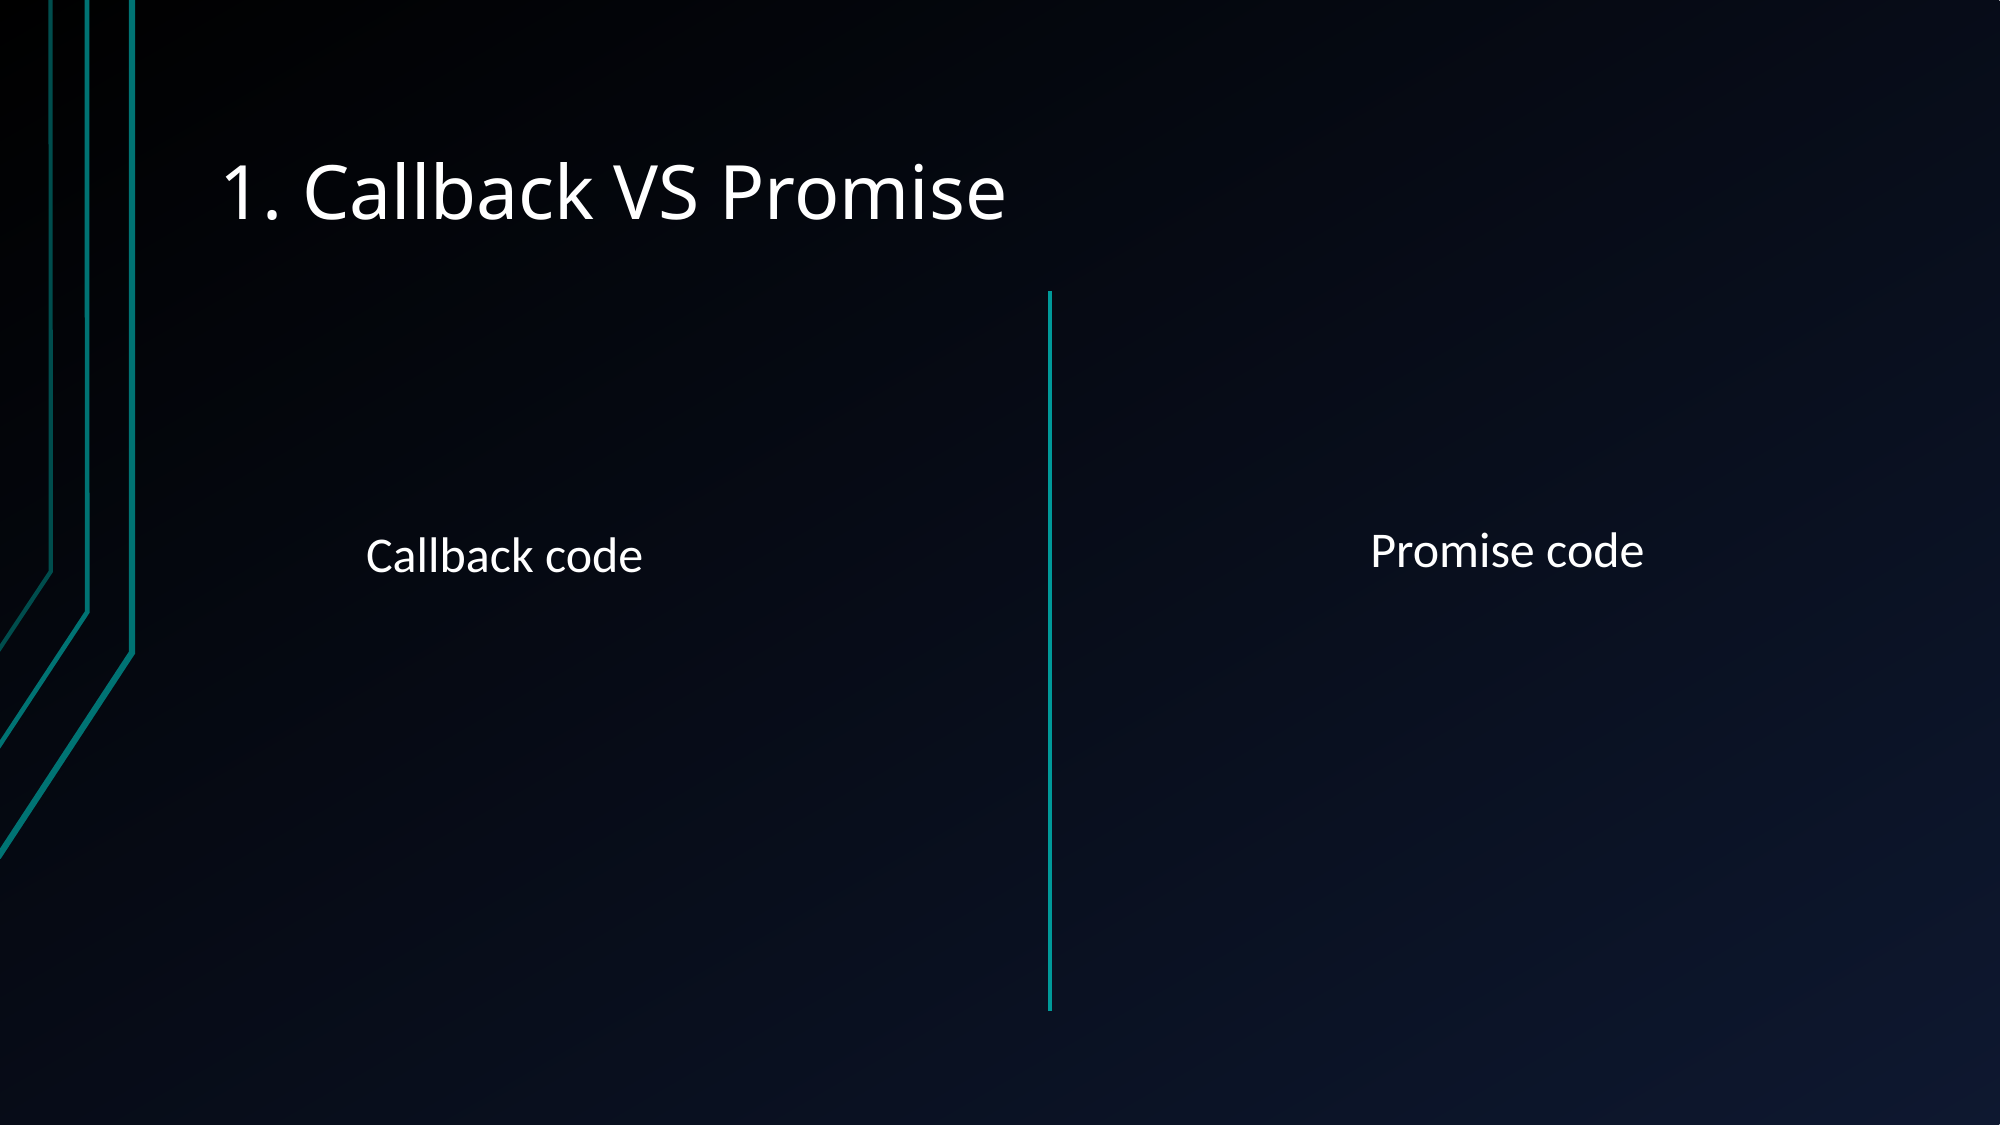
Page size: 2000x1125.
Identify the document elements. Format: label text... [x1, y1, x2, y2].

text_box Callback code [351, 515, 659, 590]
text_box Promise code [1355, 510, 1660, 585]
title 1. Callback VS Promise [199, 45, 1900, 246]
